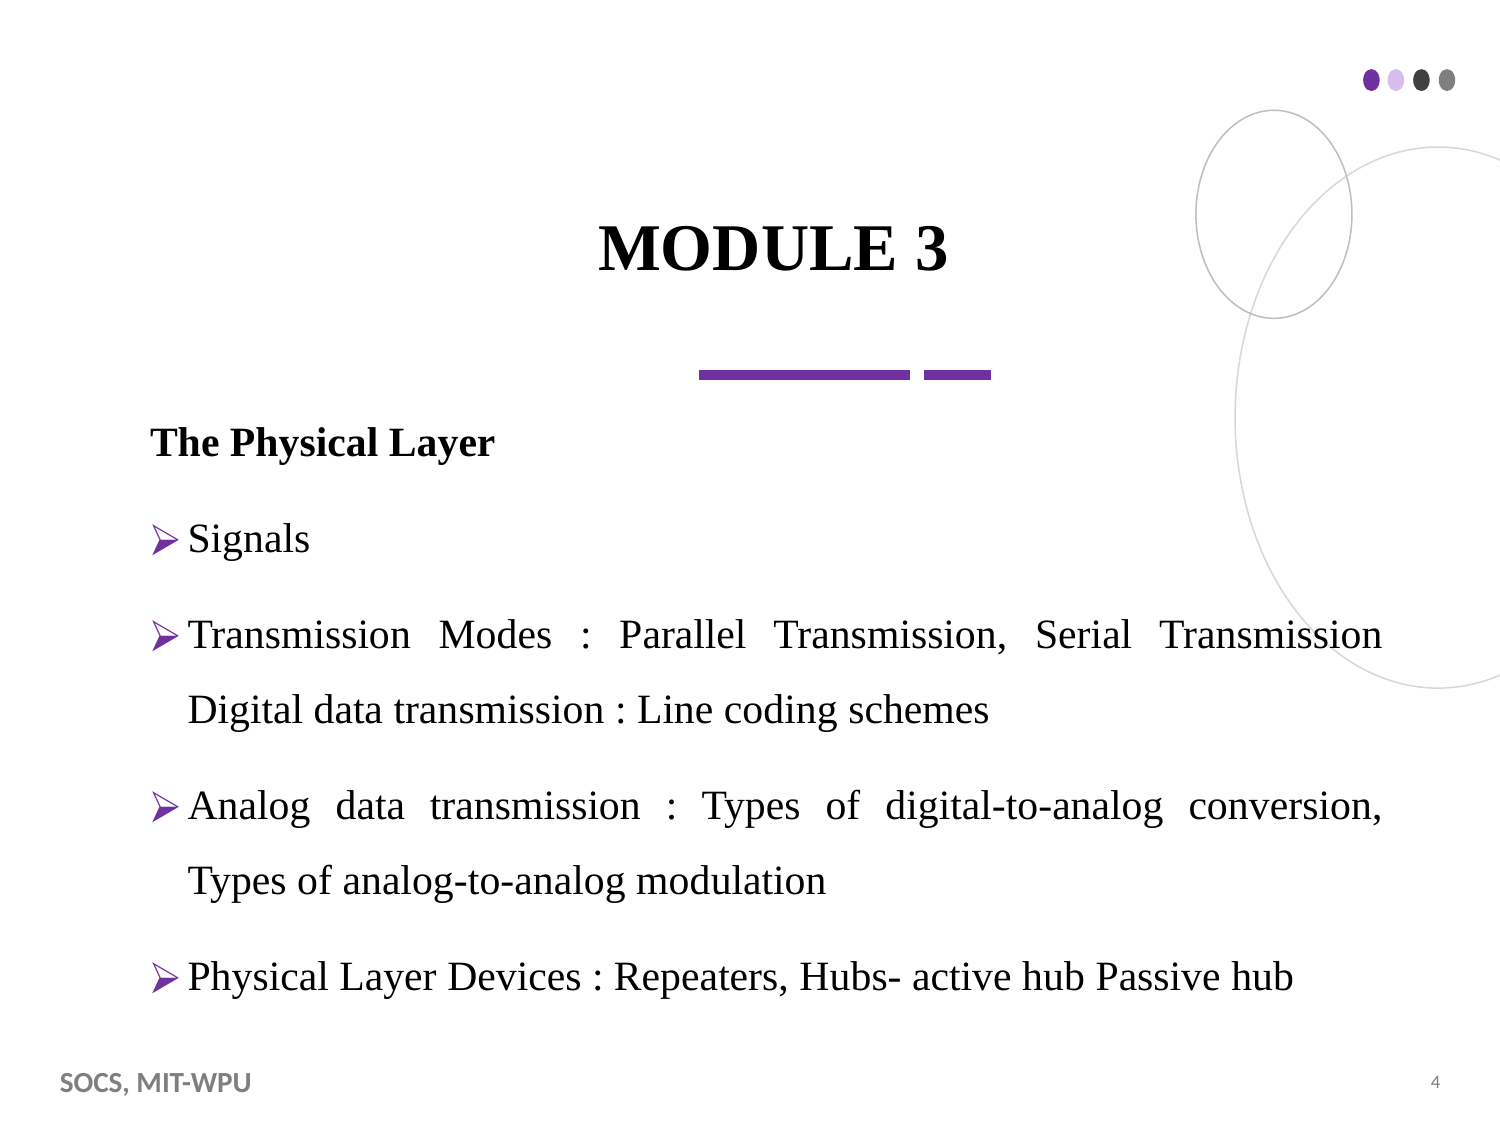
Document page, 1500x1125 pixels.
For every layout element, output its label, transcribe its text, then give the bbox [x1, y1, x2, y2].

slide_number ‹#› [1117, 1060, 1456, 1102]
list SOCS, MIT-WPU [44, 1060, 323, 1101]
title MODULE 3 [150, 114, 1397, 285]
list The Physical Layer Signals Transmission Modes : Parallel Transmission, Serial Transmission Digital data transmission : Line coding schemes Analog data transmission : Types of digital-to-analog conversion, Types of analog-to-analog modulation Physical Layer Devices : Repeaters, Hubs- active hub Passive hub [150, 389, 1384, 1029]
